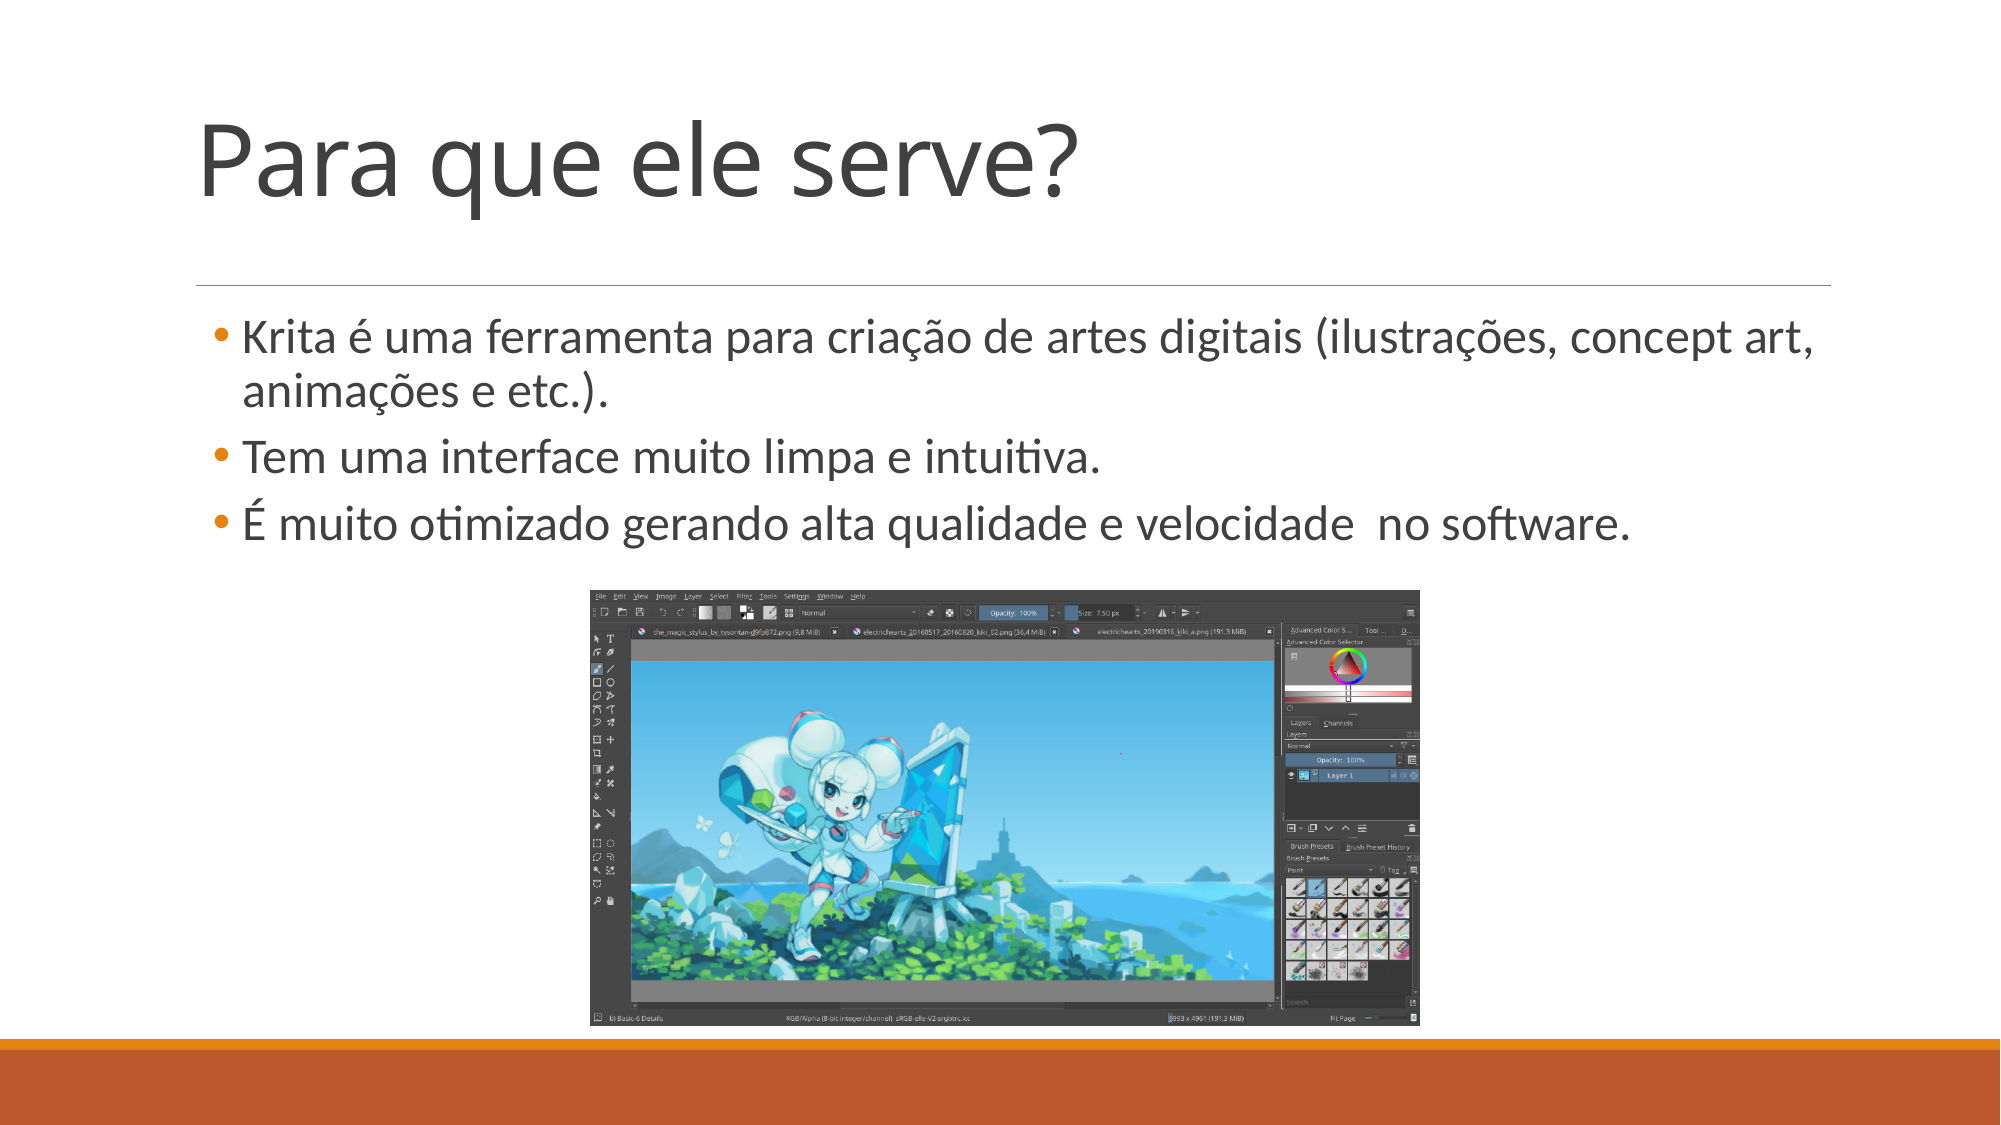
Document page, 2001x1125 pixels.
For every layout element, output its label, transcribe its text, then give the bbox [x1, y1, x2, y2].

picture [589, 590, 1421, 1027]
title Para que ele serve? [180, 47, 1830, 285]
list Krita é uma ferramenta para criação de artes digitais (ilustrações, concept art, animações e etc.). Tem uma interface muito limpa e intuitiva. É muito otimizado gerando alta qualidade e velocidade no software. [180, 302, 1830, 963]
